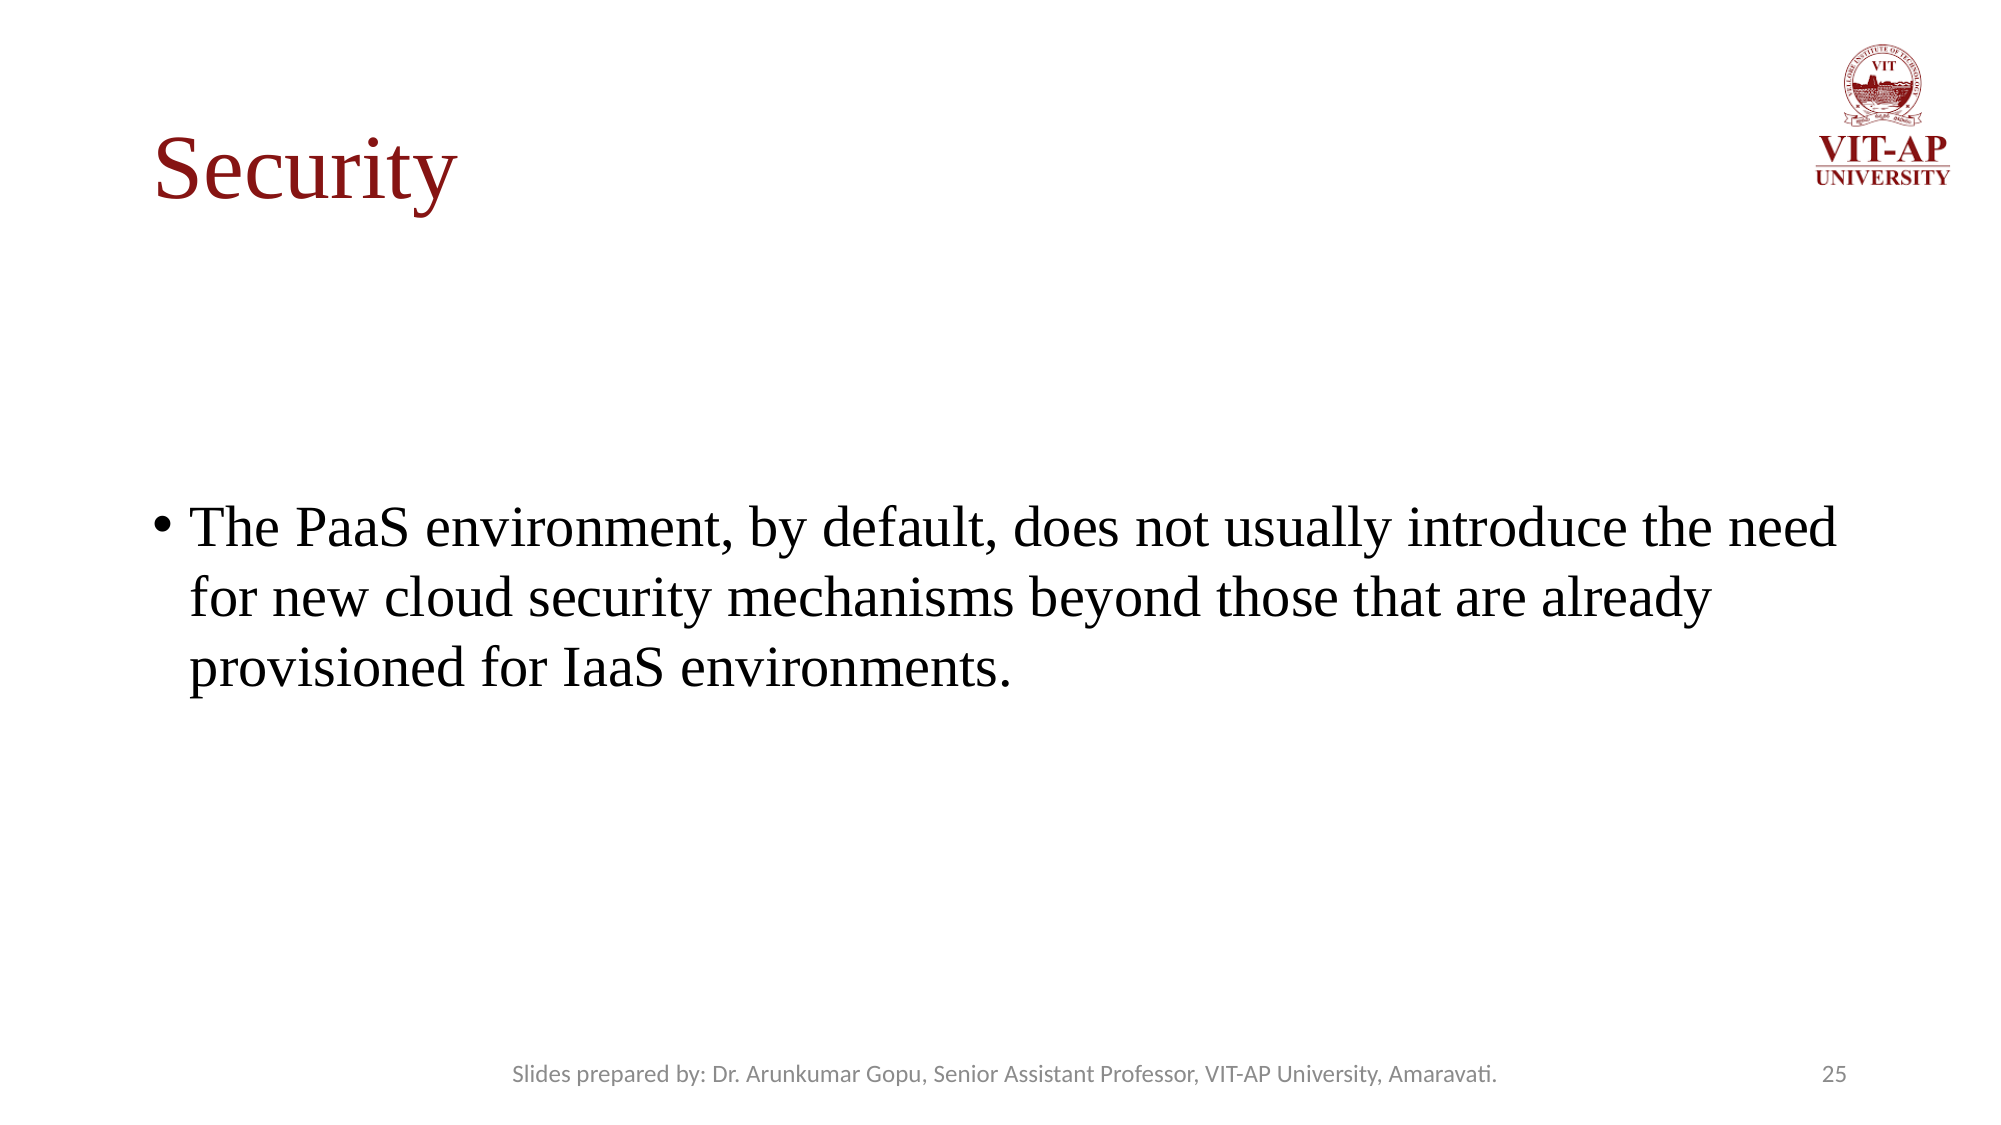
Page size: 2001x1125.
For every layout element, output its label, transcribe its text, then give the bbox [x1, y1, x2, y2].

title Security [137, 59, 1808, 278]
list The PaaS environment, by default, does not usually introduce the need for new cloud security mechanisms beyond those that are already provisioned for IaaS environments. [137, 299, 1863, 1014]
footer Slides prepared by: Dr. Arunkumar Gopu, Senior Assistant Professor, VIT-AP University, Amaravati. [278, 1042, 1734, 1103]
slide_number 25 [1771, 1042, 1863, 1103]
picture [1766, 6, 2000, 240]
